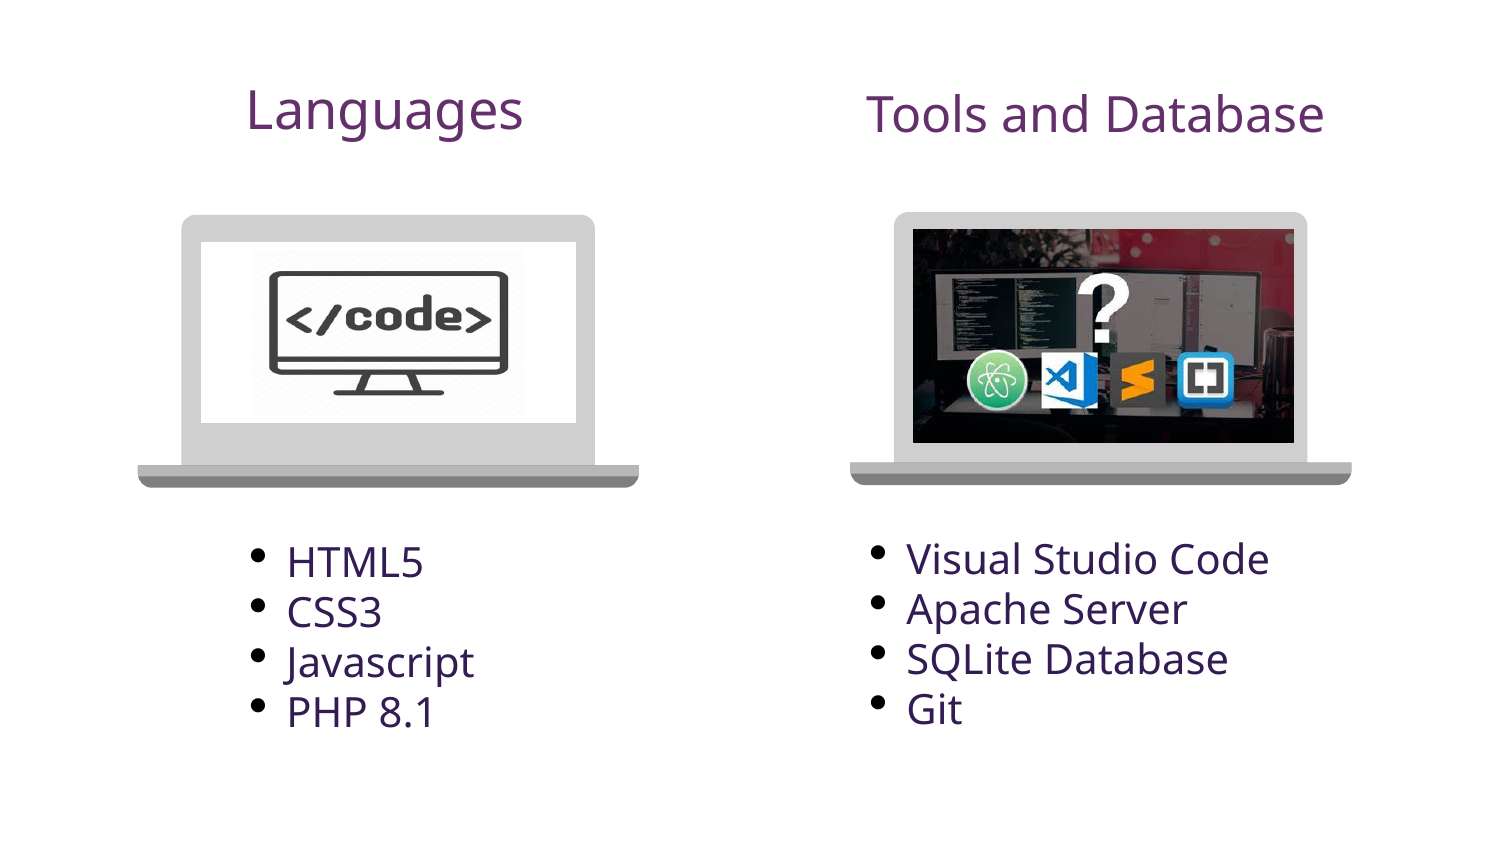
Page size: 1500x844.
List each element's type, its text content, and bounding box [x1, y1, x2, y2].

text_box Languages [180, 69, 591, 148]
text_box HTML5 CSS3 Javascript PHP 8.1 [236, 496, 508, 783]
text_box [137, 214, 640, 488]
picture [913, 229, 1294, 443]
picture [251, 249, 525, 416]
text_box Visual Studio Code Apache Server SQLite Database Git [856, 485, 1500, 781]
text_box Tools and Database [834, 48, 1358, 177]
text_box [850, 211, 1352, 486]
